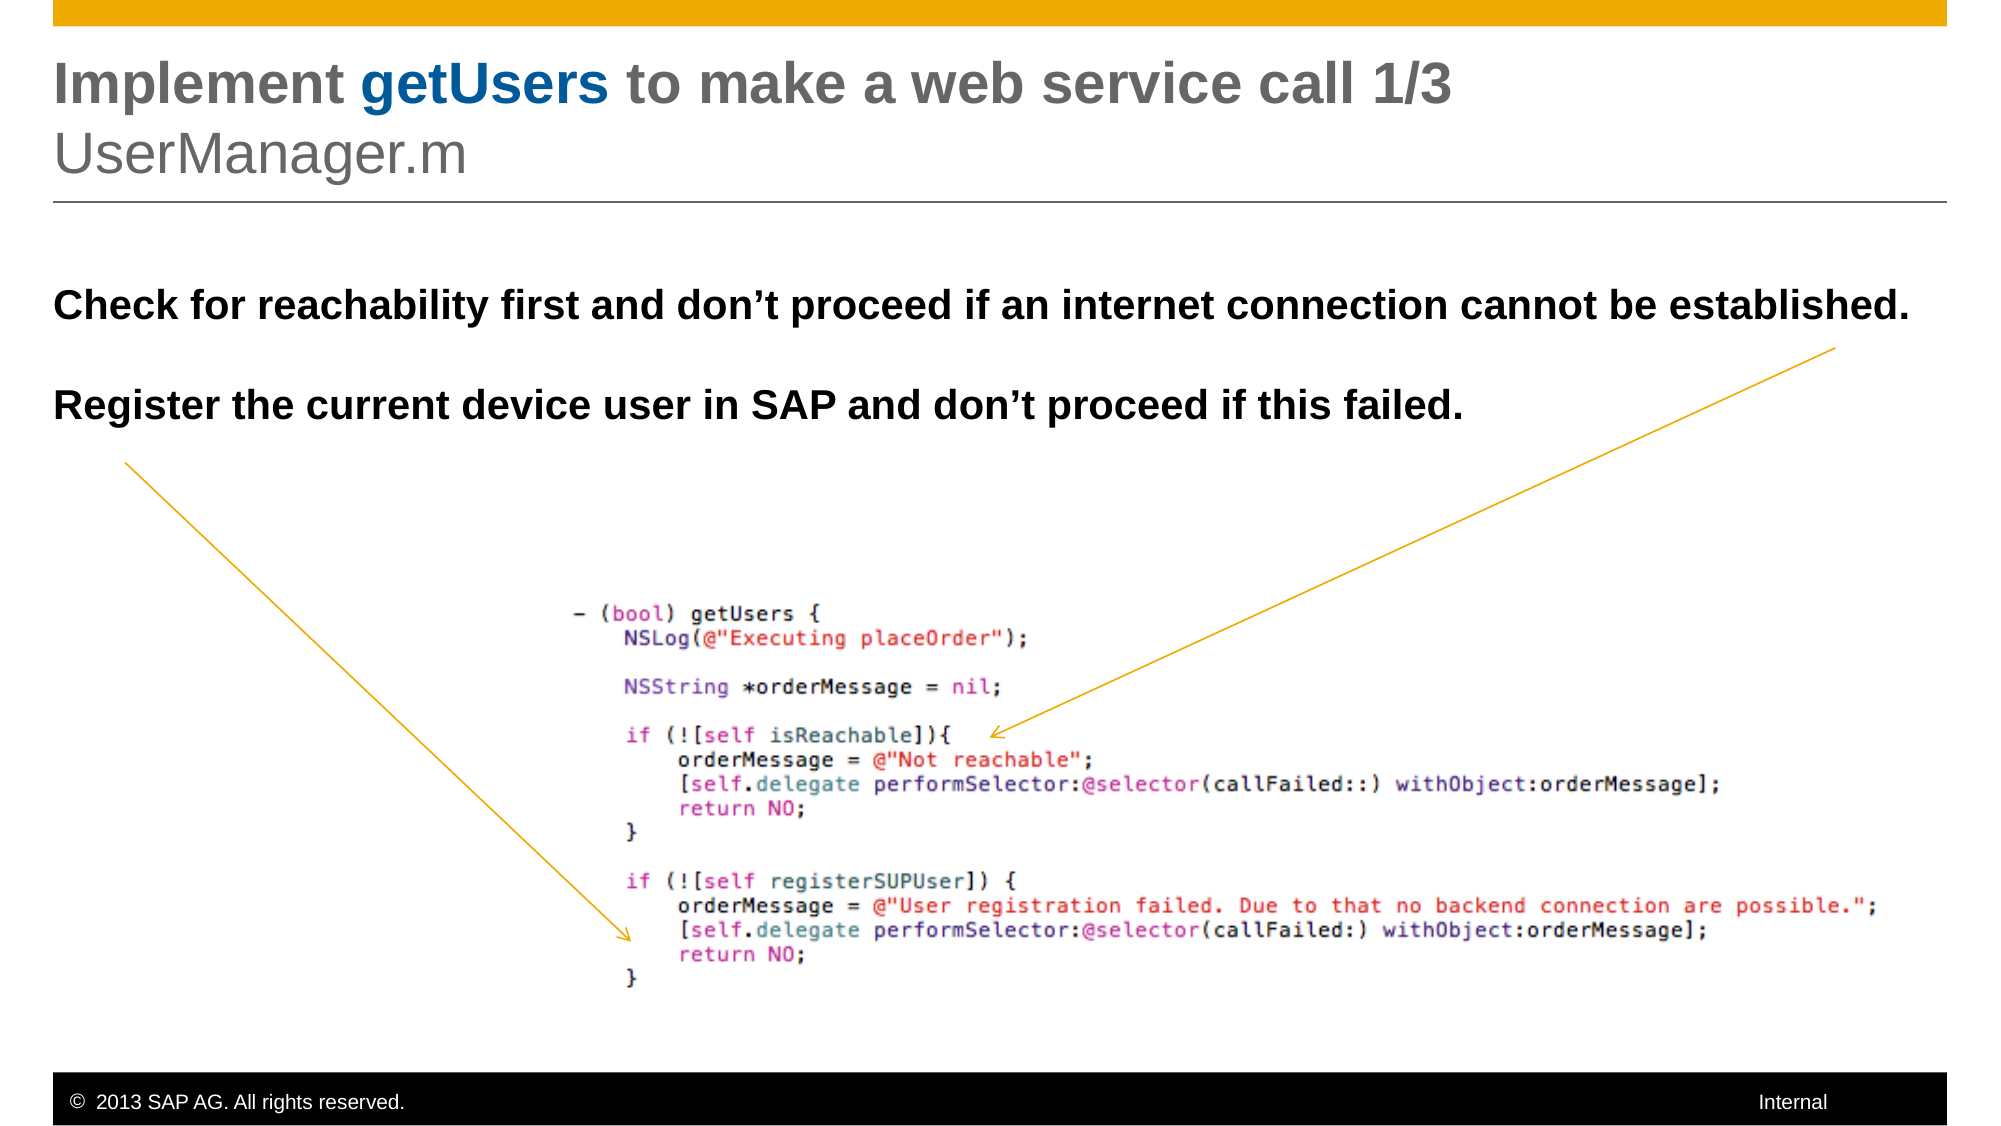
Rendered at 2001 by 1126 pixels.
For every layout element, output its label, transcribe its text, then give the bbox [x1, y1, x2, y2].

title Implement getUsers to make a web service call 1/3 UserManager.m [53, 53, 1947, 178]
list Check for reachability first and don’t proceed if an internet connection cannot be established. Register the current device user in SAP and don’t proceed if this failed. [53, 277, 1947, 998]
picture [565, 595, 1951, 1002]
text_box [989, 347, 1836, 738]
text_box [124, 462, 632, 942]
